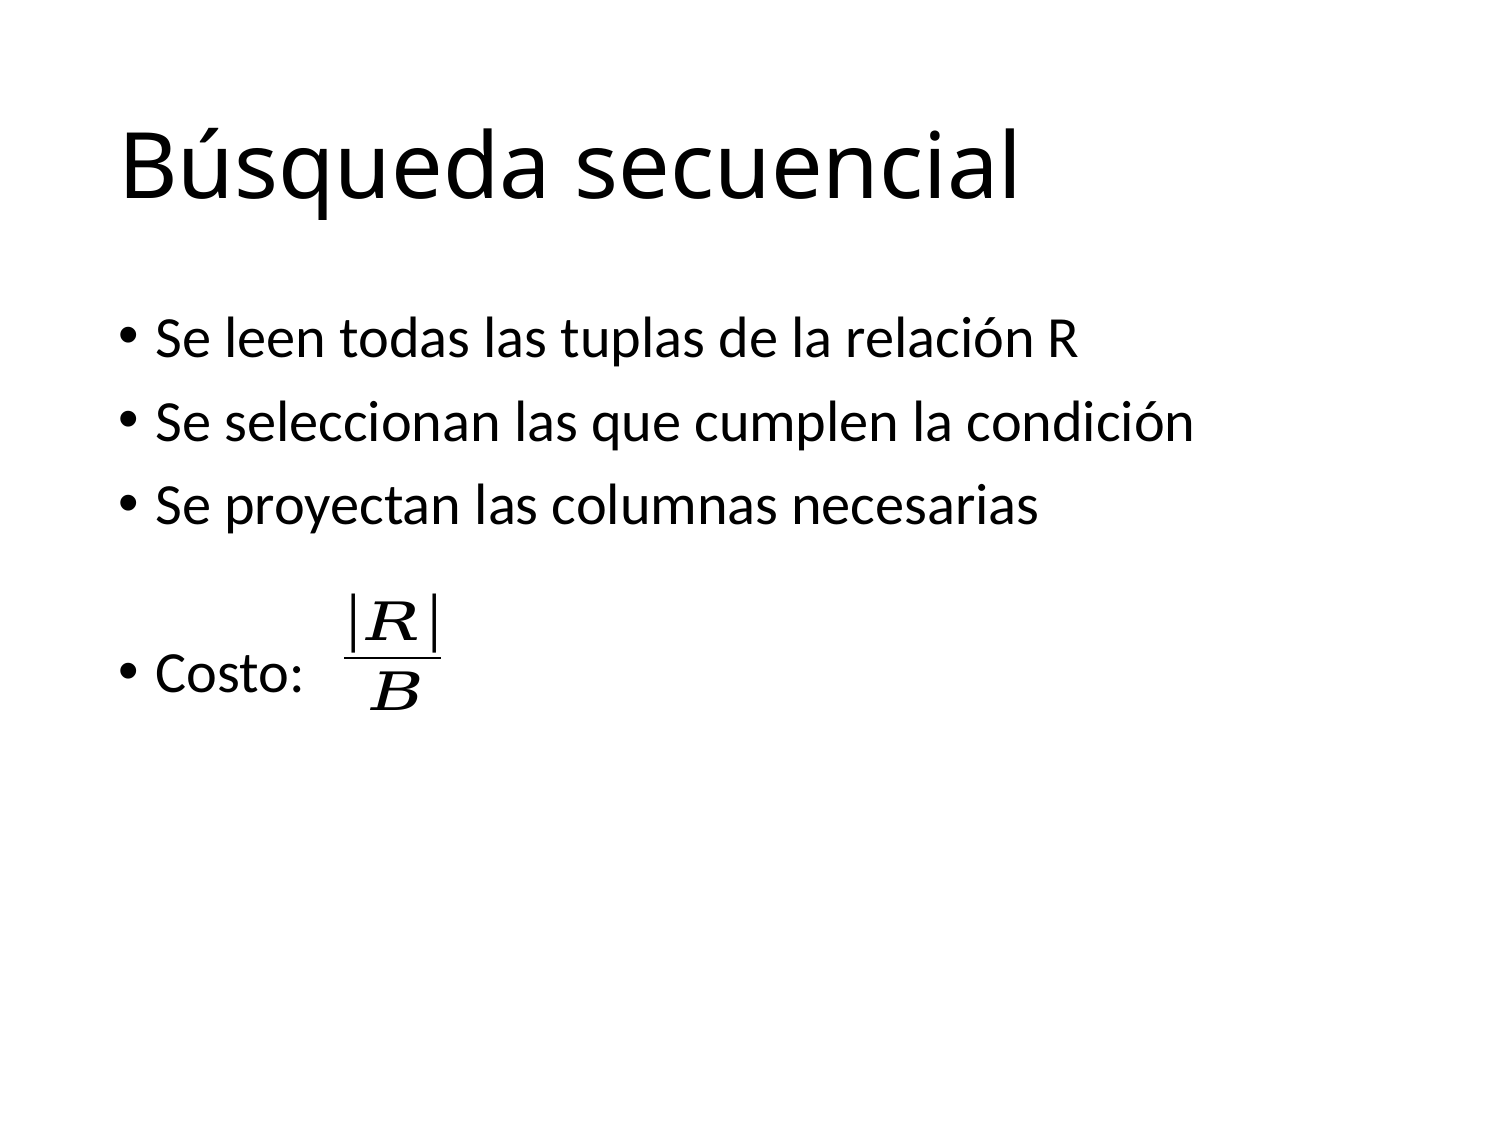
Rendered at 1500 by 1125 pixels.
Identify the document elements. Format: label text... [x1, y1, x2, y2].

list Se leen todas las tuplas de la relación R Se seleccionan las que cumplen la condición Se proyectan las columnas necesarias Costo: [103, 299, 1397, 1014]
title Búsqueda secuencial [103, 59, 1397, 278]
